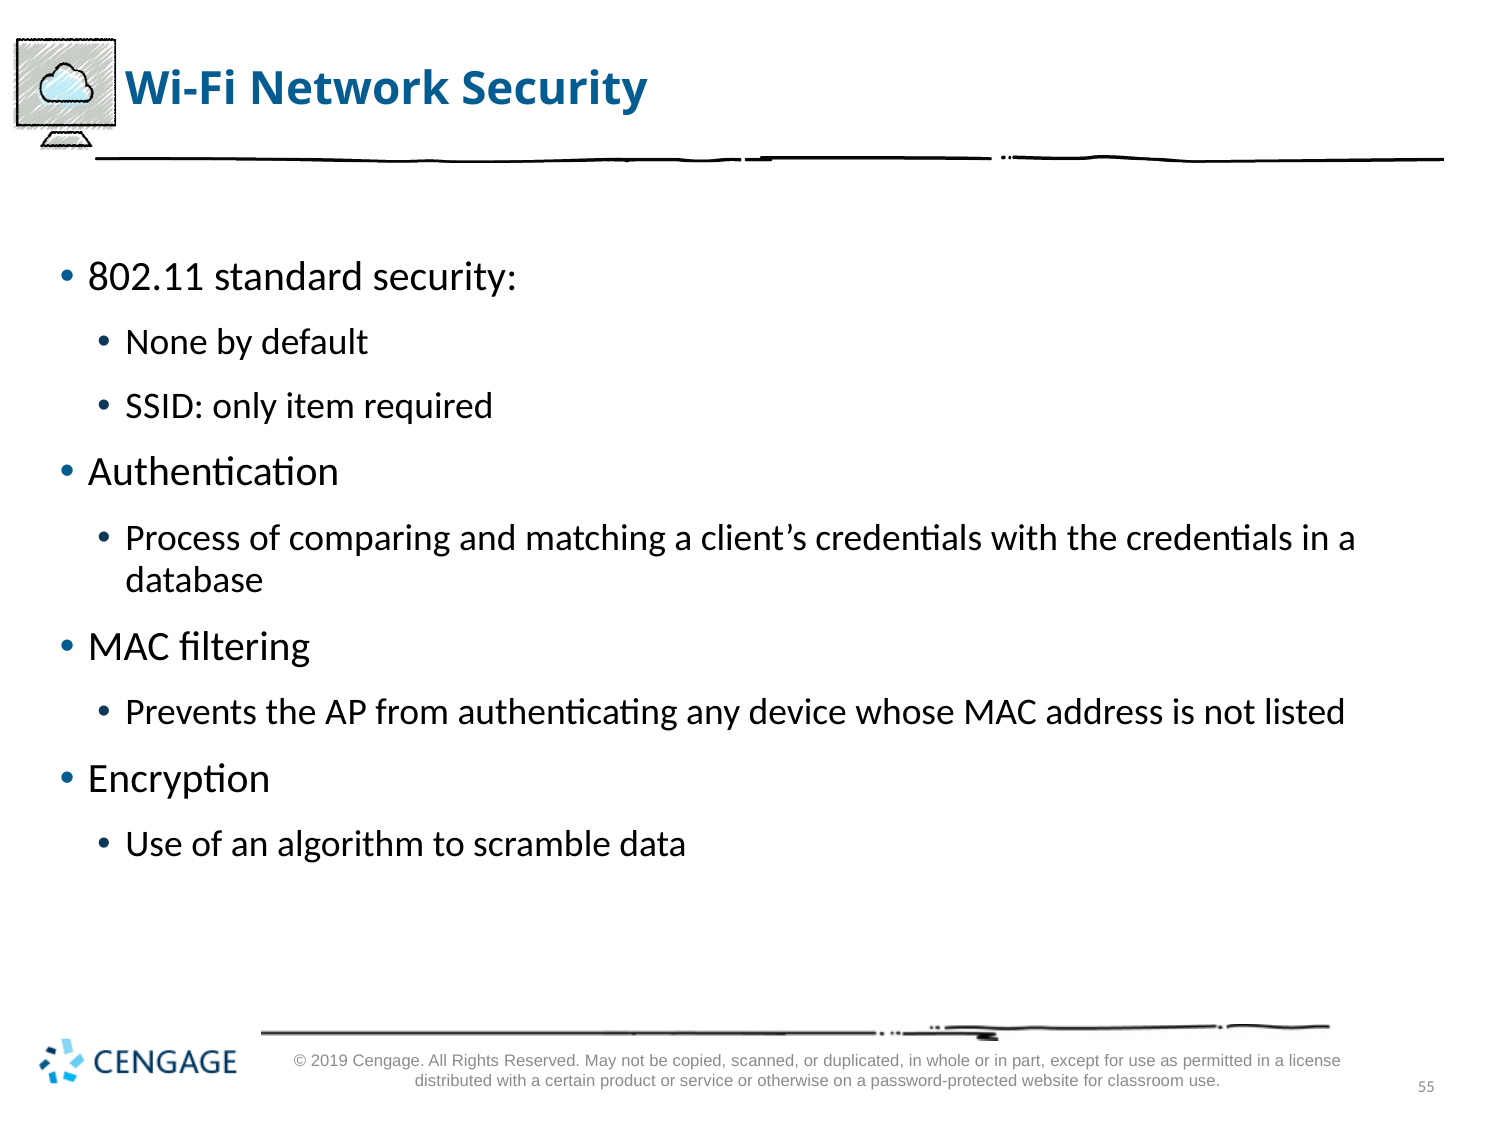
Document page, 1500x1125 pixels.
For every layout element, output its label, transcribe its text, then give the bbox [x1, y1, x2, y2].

picture [95, 155, 1444, 163]
list 802.11 standard security: None by default S S I D: only item required Authentication Process of comparing and matching a client’s credentials with the credentials in a database MAC filtering Prevents the A P from authenticating any device whose MAC address is not listed Encryption Use of an algorithm to scramble data [59, 252, 1441, 872]
picture [261, 1024, 1331, 1041]
picture [19, 1025, 249, 1096]
title Wi-Fi Network Security [125, 66, 1442, 116]
footer © 2019 Cengage. All Rights Reserved. May not be copied, scanned, or duplicated, in whole or in part, except for use as permitted in a license distributed with a certain product or service or otherwise on a password-protected website for classroom use. [262, 1050, 1375, 1091]
picture [13, 36, 117, 151]
